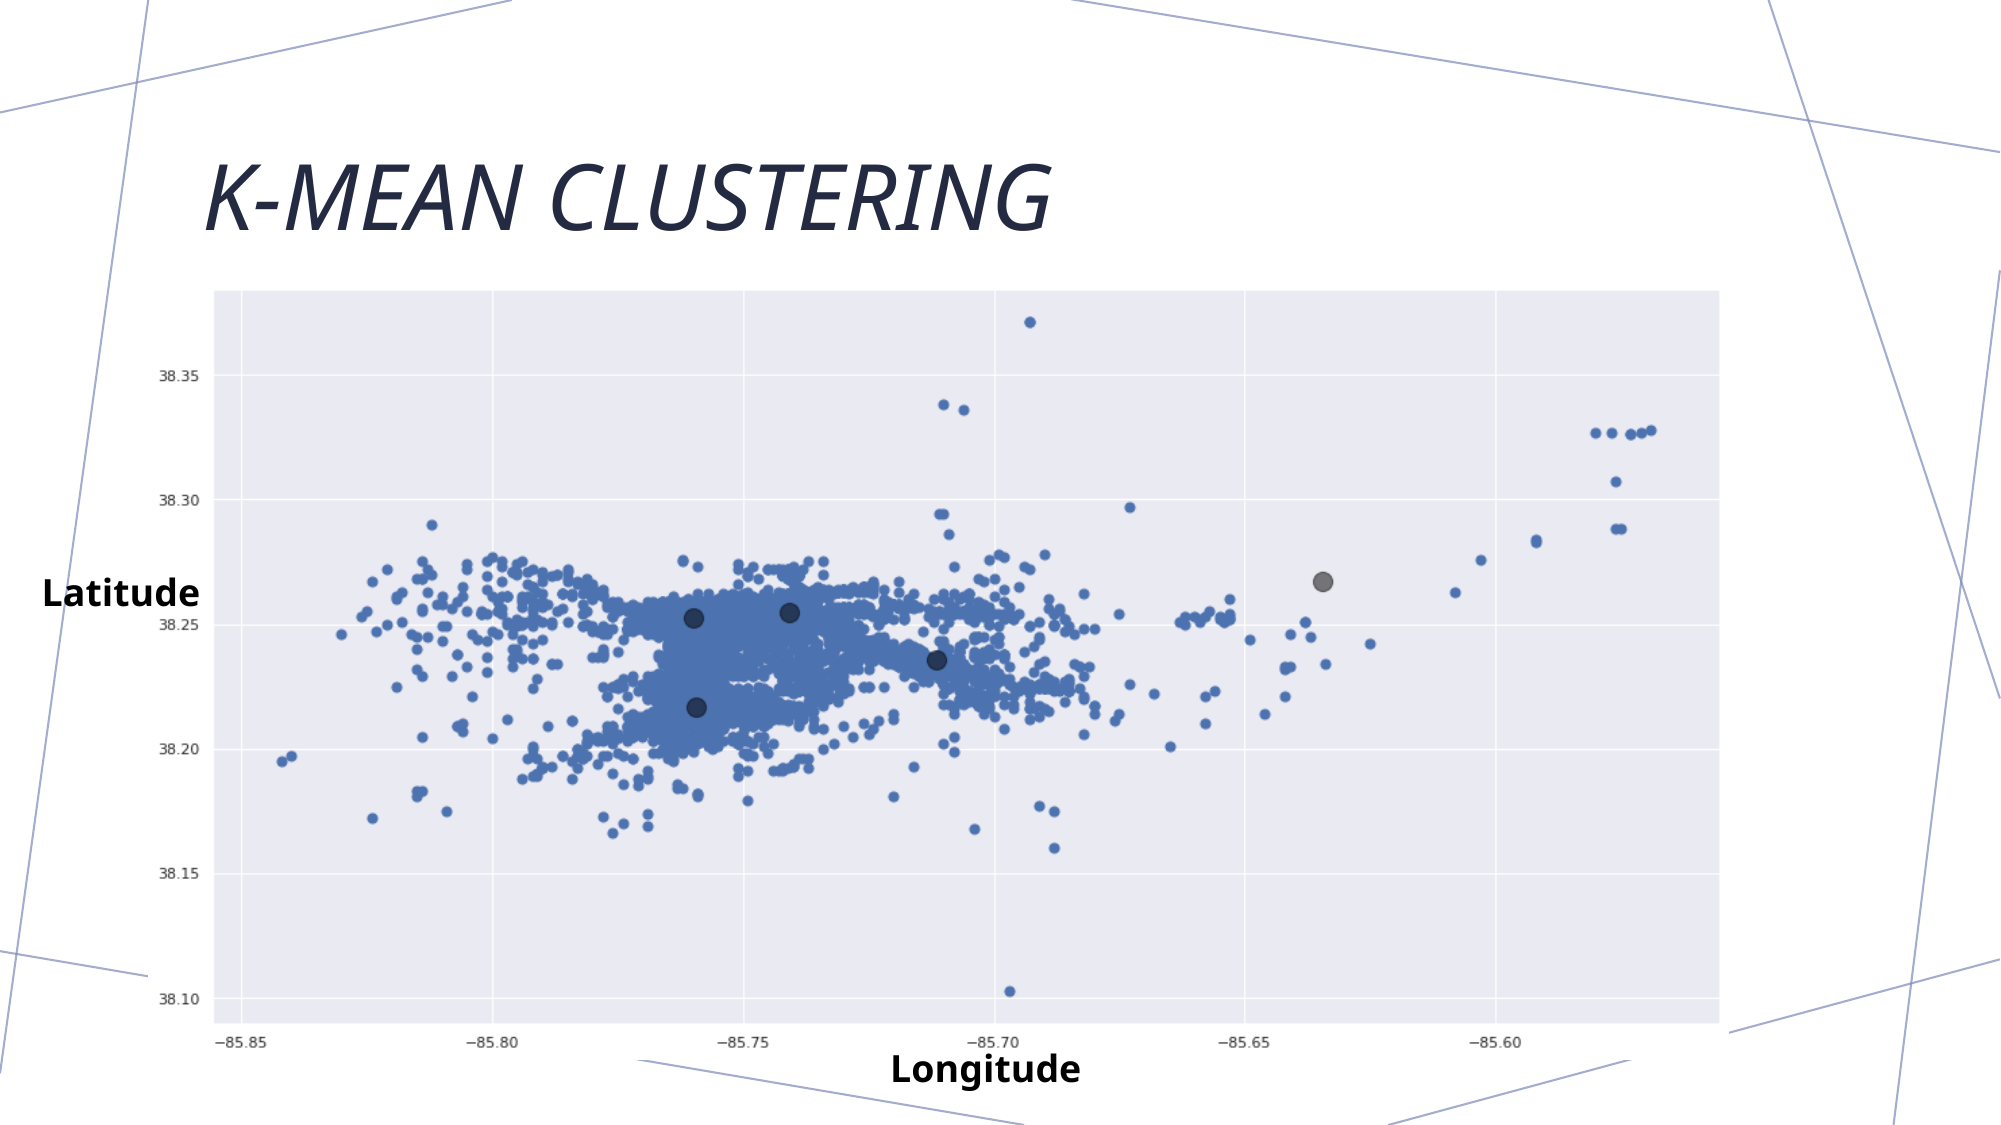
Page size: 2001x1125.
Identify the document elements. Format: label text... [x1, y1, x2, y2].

text_box Latitude [26, 561, 148, 622]
title K-mean Clustering [187, 87, 1813, 315]
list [148, 280, 1729, 1060]
text_box Longitude [875, 1060, 1326, 1098]
